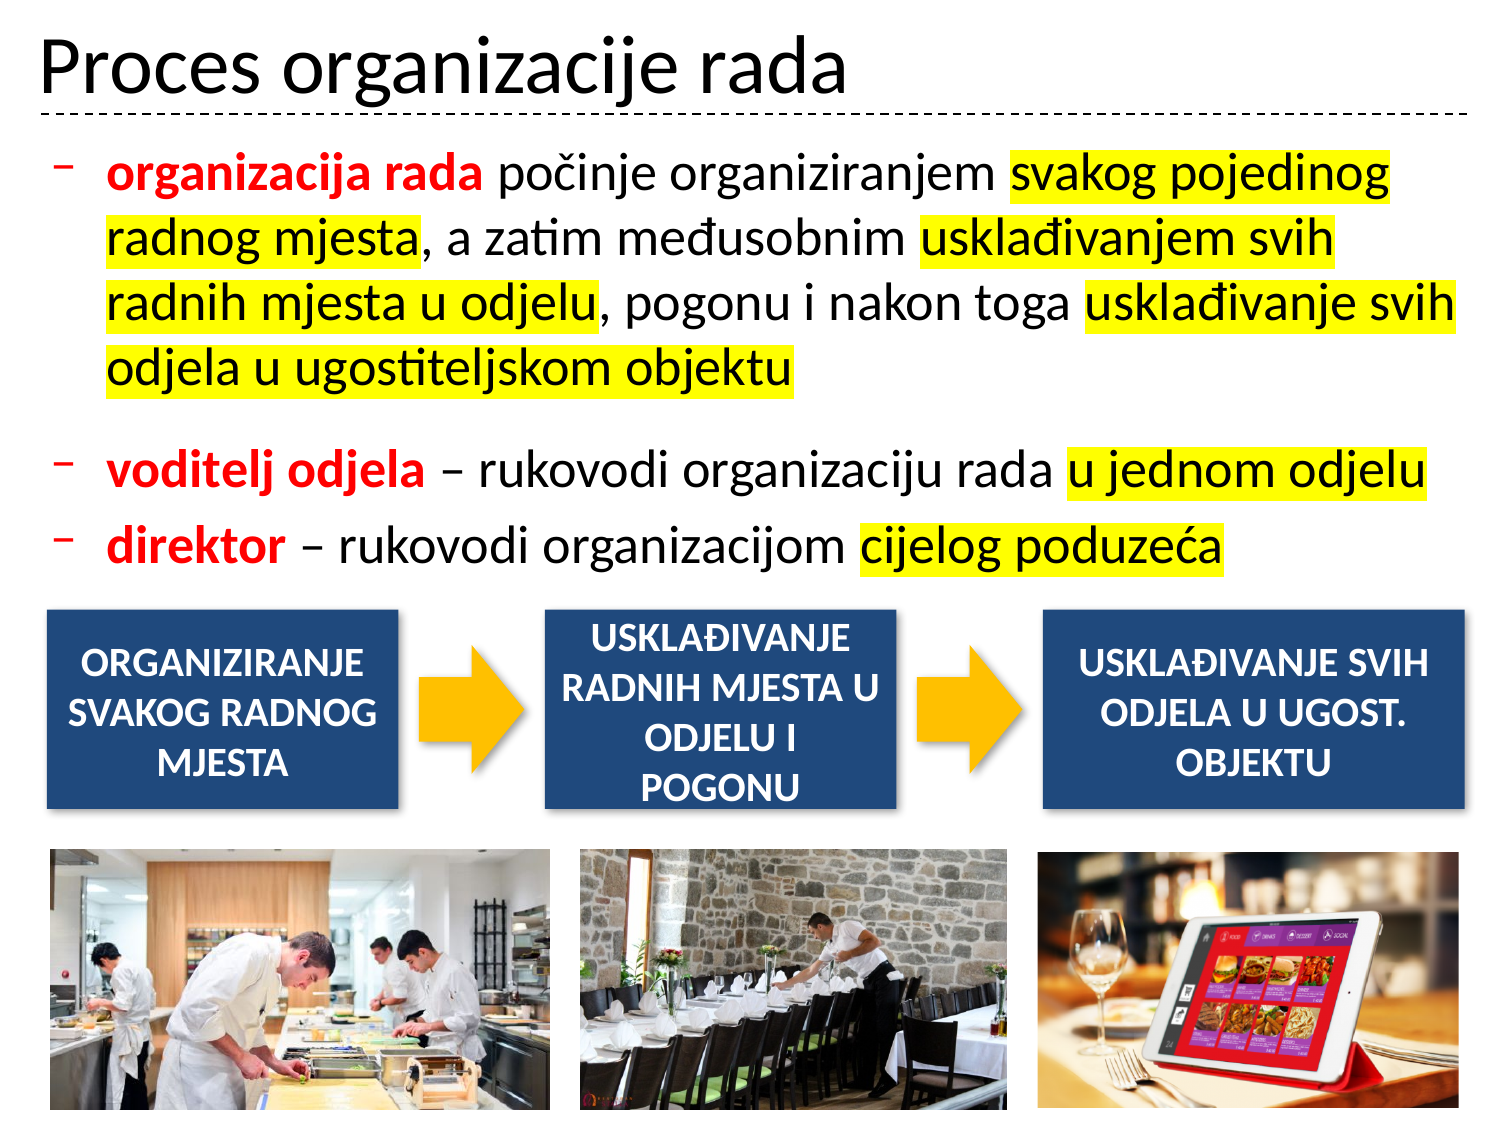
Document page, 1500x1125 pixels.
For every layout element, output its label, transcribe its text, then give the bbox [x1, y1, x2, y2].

picture [1037, 851, 1459, 1108]
picture [50, 849, 550, 1111]
text_box [416, 642, 526, 776]
list organizacija rada počinje organiziranjem svakog pojedinog radnog mjesta, a zatim međusobnim usklađivanjem svih radnih mjesta u odjelu, pogonu i nakon toga usklađivanje svih odjela u ugostiteljskom objektu voditelj odjela – rukovodi organizaciju rada u jednom odjelu direktor – rukovodi organizacijom cijelog poduzeća [34, 128, 1478, 563]
text_box USKLAĐIVANJE RADNIH MJESTA U ODJELU I POGONU [543, 608, 898, 811]
picture [580, 849, 1007, 1111]
title Proces organizacije rada [23, 7, 1477, 113]
text_box USKLAĐIVANJE SVIH ODJELA U UGOST. OBJEKTU [1041, 608, 1467, 811]
text_box ORGANIZIRANJE SVAKOG RADNOG MJESTA [45, 608, 400, 811]
text_box [914, 642, 1025, 776]
